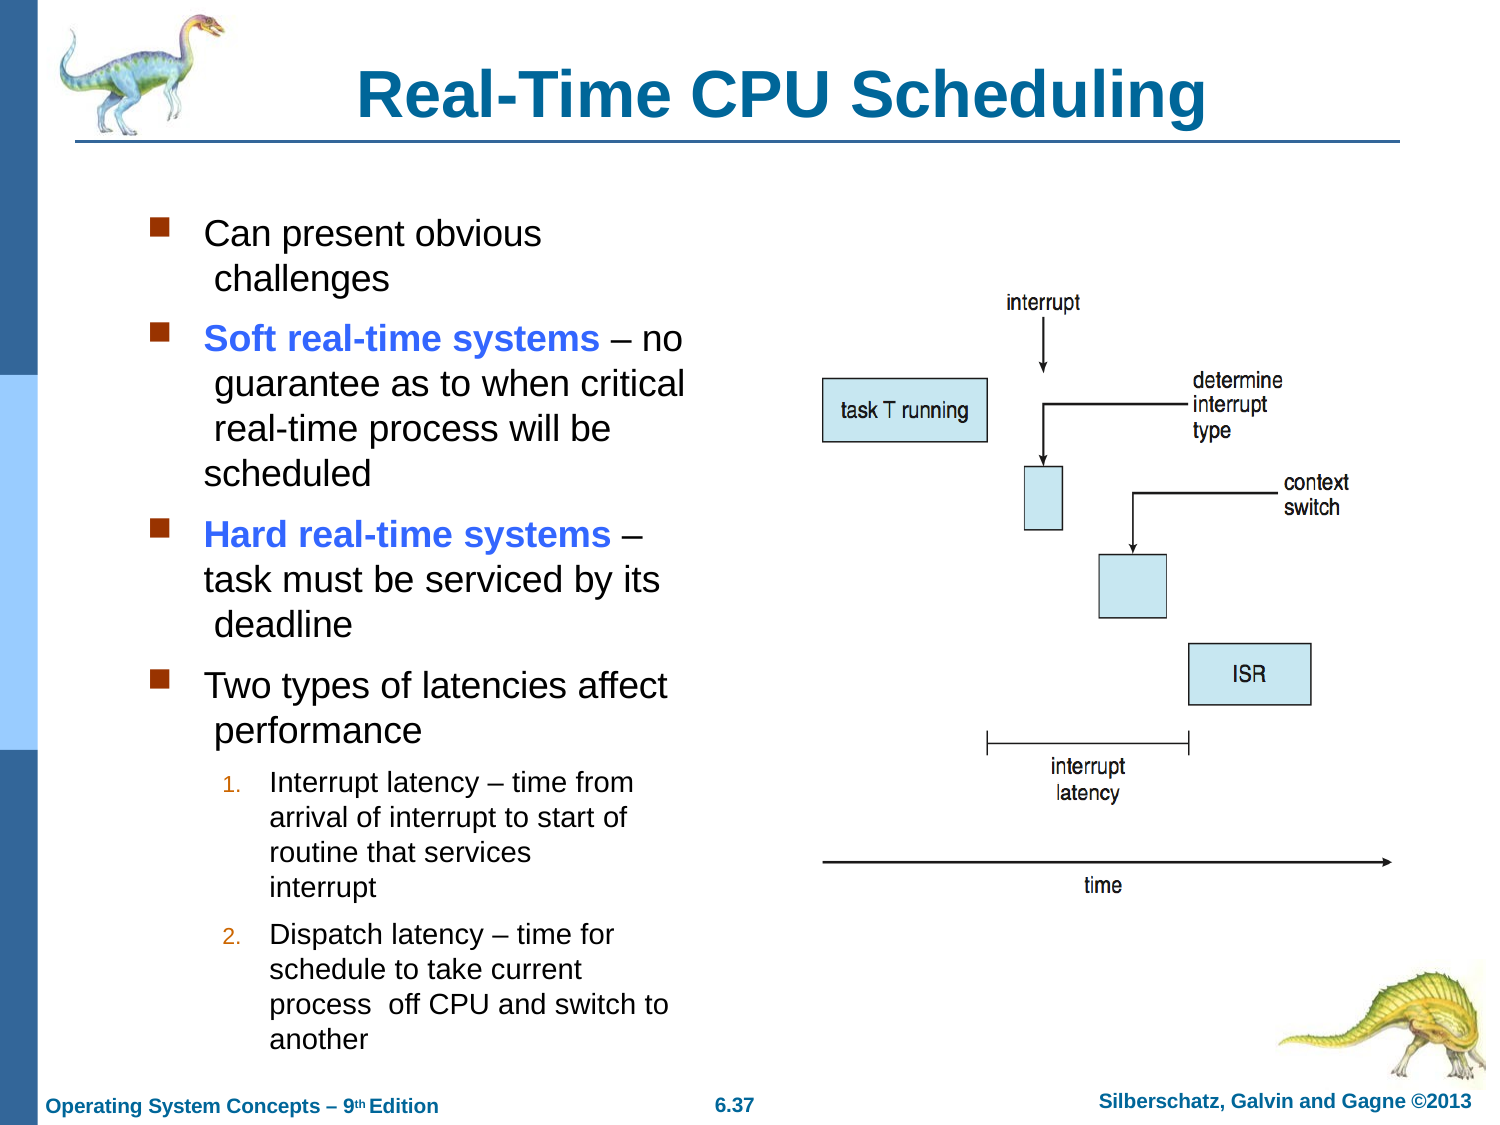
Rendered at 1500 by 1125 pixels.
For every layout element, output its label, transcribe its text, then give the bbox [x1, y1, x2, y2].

title Real-Time CPU Scheduling [353, 50, 1213, 239]
picture [1275, 959, 1486, 1090]
slide_number 6.10 [712, 1093, 760, 1125]
text_box [693, 244, 1484, 897]
text_box Can present obvious challenges Soft real-time systems – no guarantee as to when critical real-time process will be scheduled Hard real-time systems – task must be serviced by its deadline Two types of latencies affect performance Interrupt latency – time from arrival of interrupt to start of routine that services interrupt Dispatch latency – time for schedule to take current process off CPU and switch to another [145, 208, 692, 1055]
footer Operating System Concepts – 9th Edition [43, 1094, 450, 1125]
slide_number Silberschatz, Galvin and Gagne ©2013 [1096, 1089, 1478, 1125]
picture [46, 0, 243, 149]
